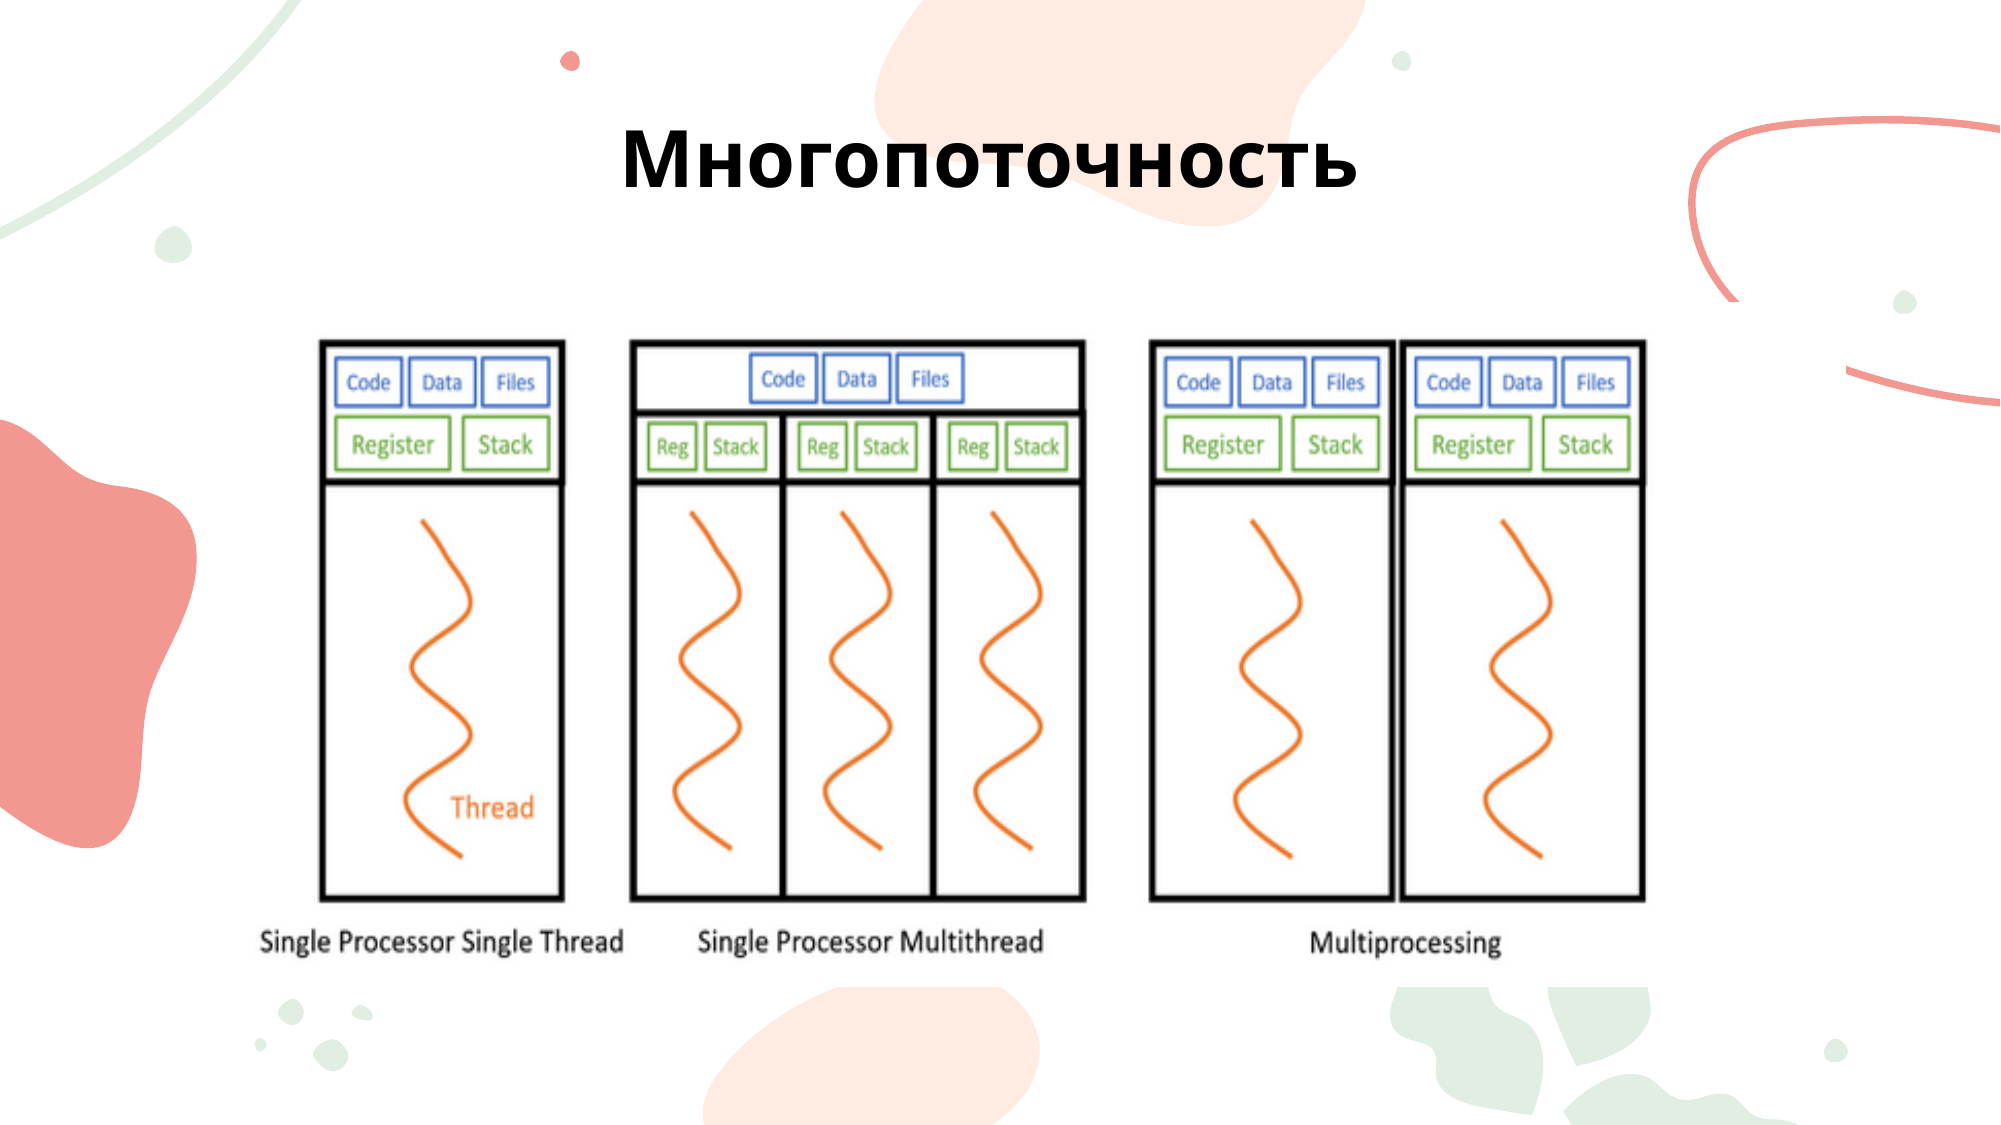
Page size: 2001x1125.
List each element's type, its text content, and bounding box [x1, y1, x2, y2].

picture [244, 302, 1846, 987]
text_box Многопоточность [278, 93, 1700, 238]
